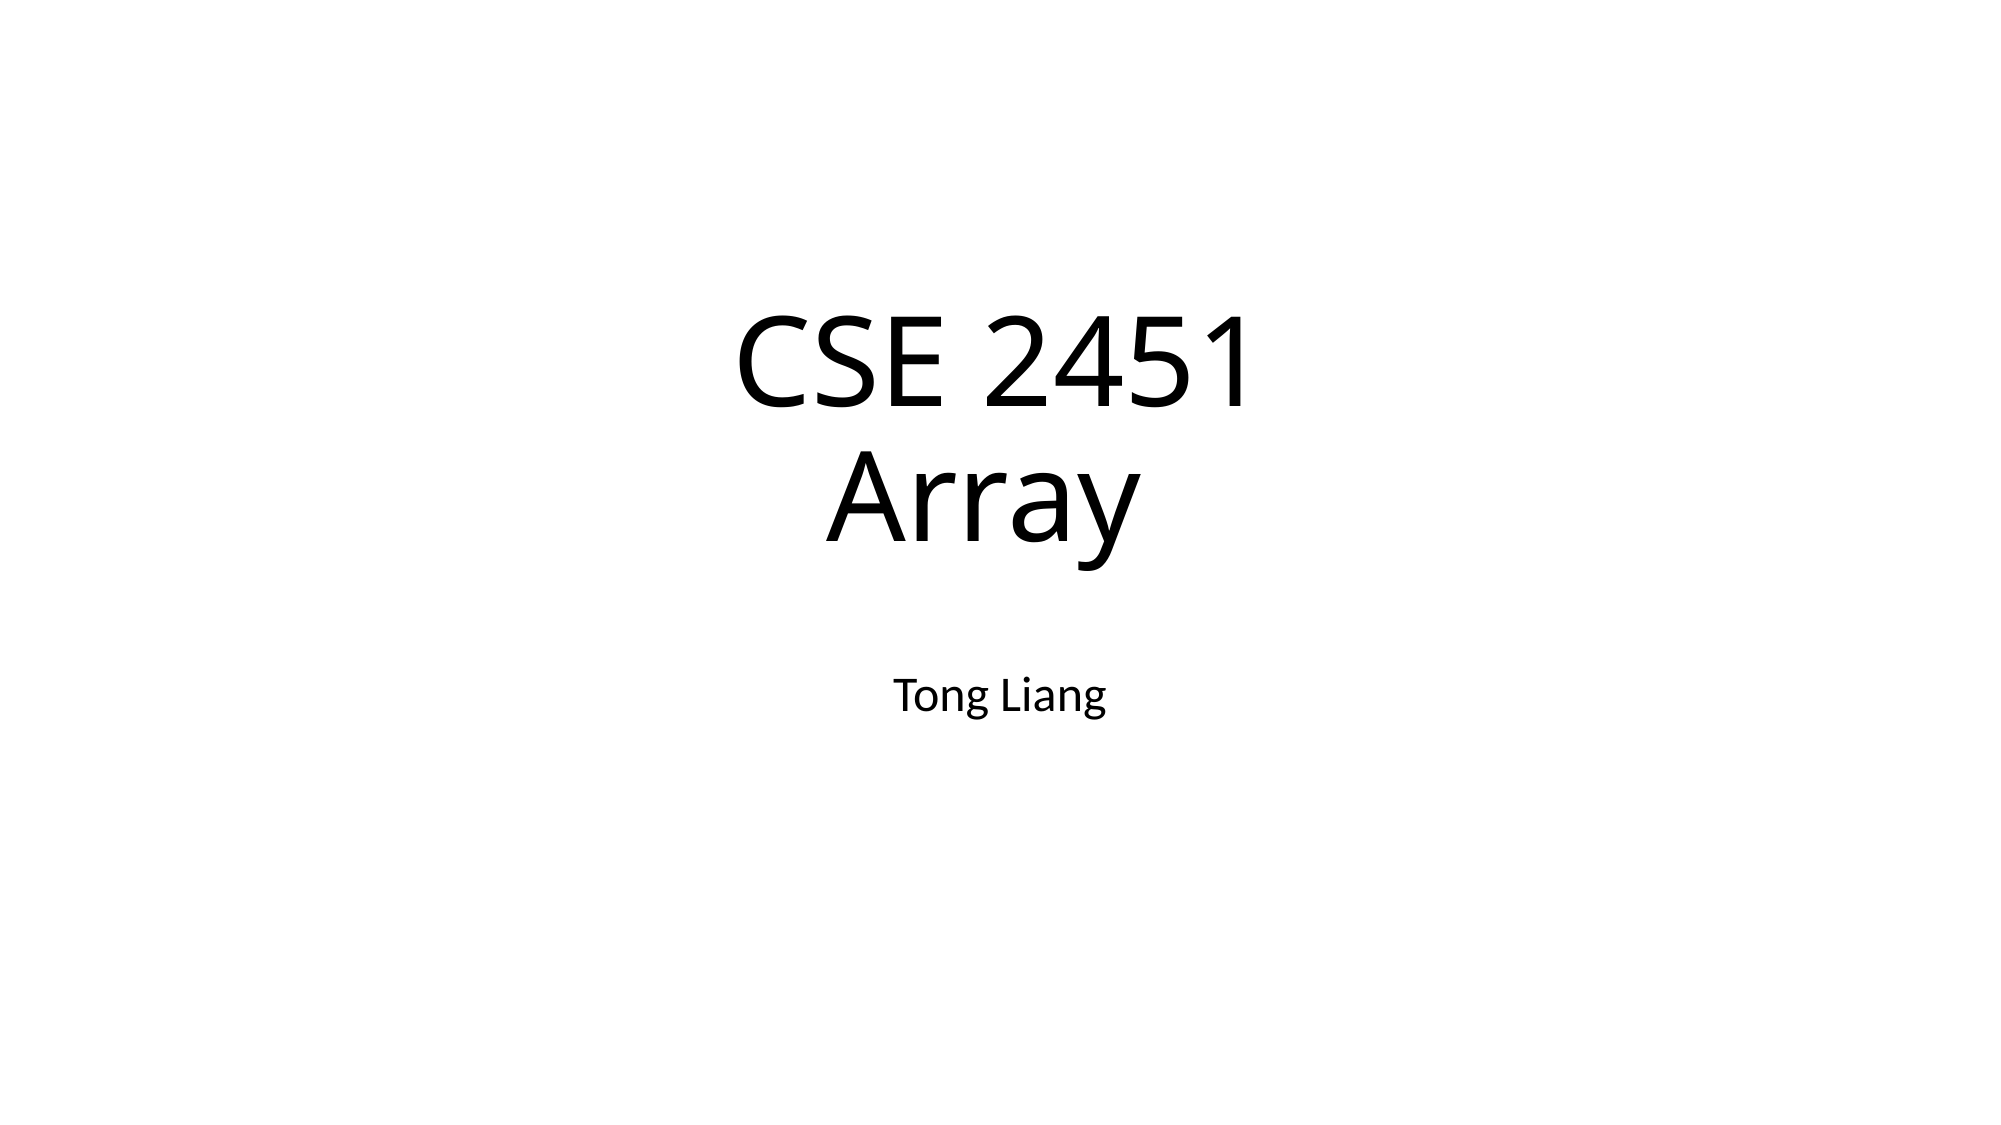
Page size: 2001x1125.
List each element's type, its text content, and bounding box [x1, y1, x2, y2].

subtitle Tong Liang [249, 660, 1750, 863]
title CSE 2451 Array [249, 184, 1750, 576]
